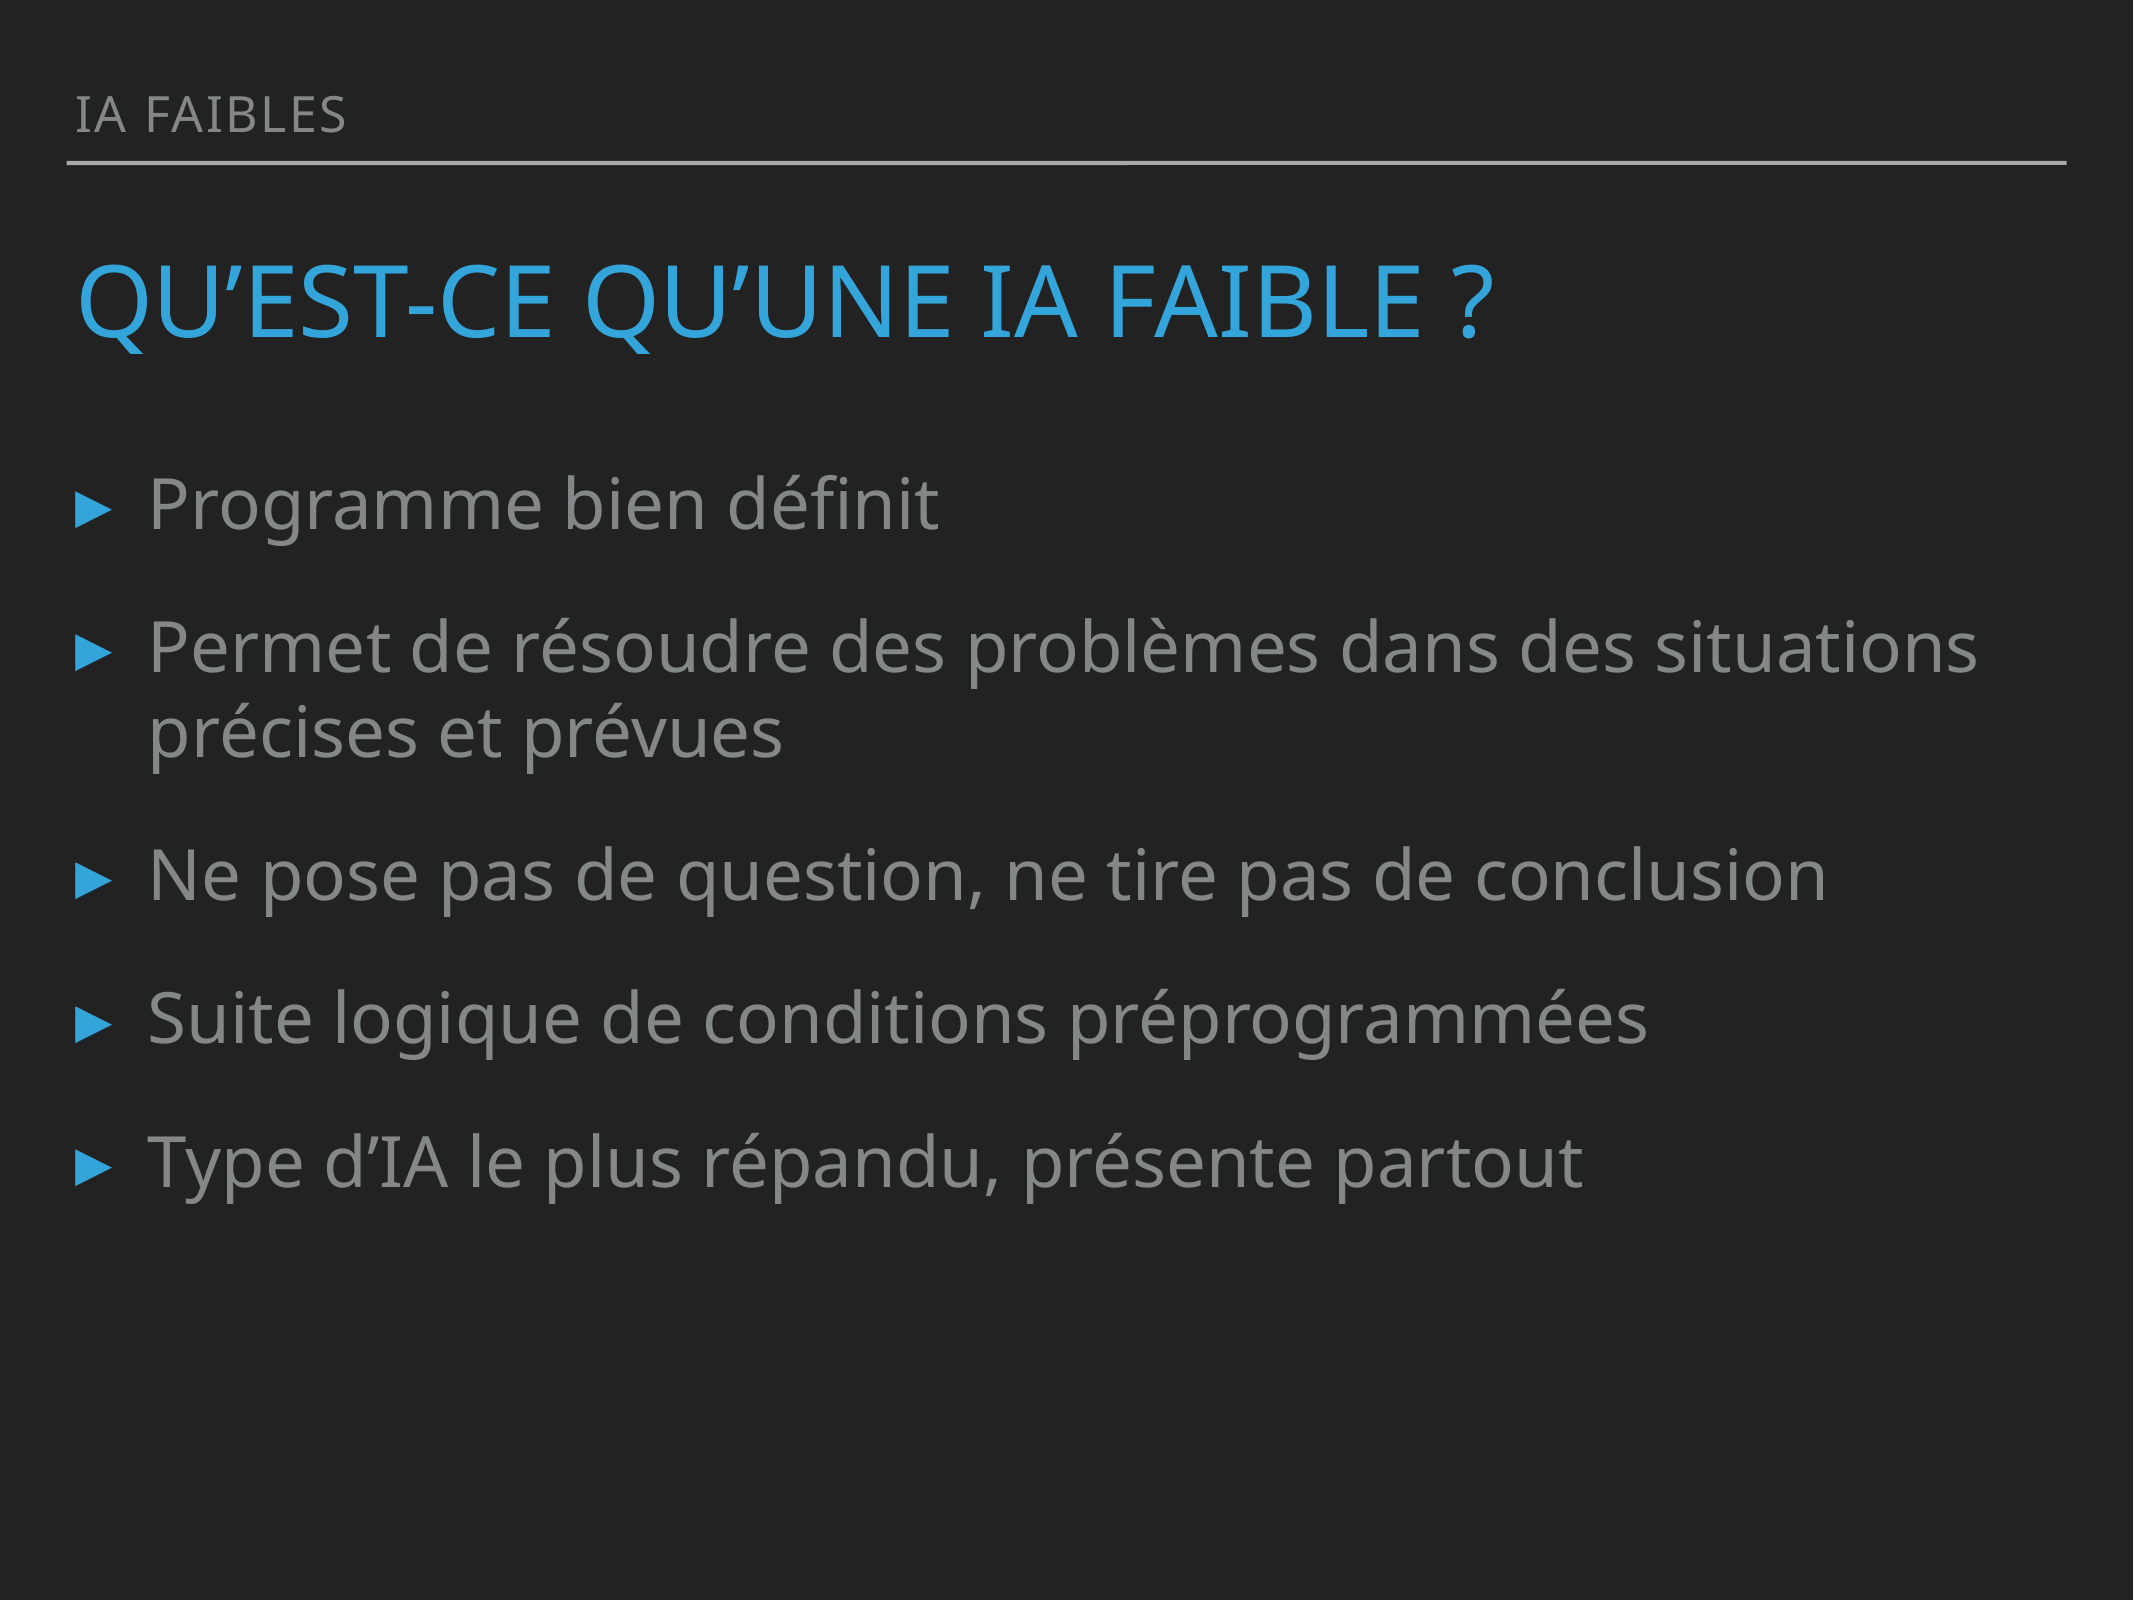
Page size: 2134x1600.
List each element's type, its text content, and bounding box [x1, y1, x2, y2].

list Ia faibles [66, 74, 1901, 151]
title qu’est-ce qu’une IA Faible ? [66, 251, 2068, 372]
list Programme bien définit Permet de résoudre des problèmes dans des situations précises et prévues Ne pose pas de question, ne tire pas de conclusion Suite logique de conditions préprogrammées Type d’IA le plus répandu, présente partout [66, 449, 2068, 1453]
